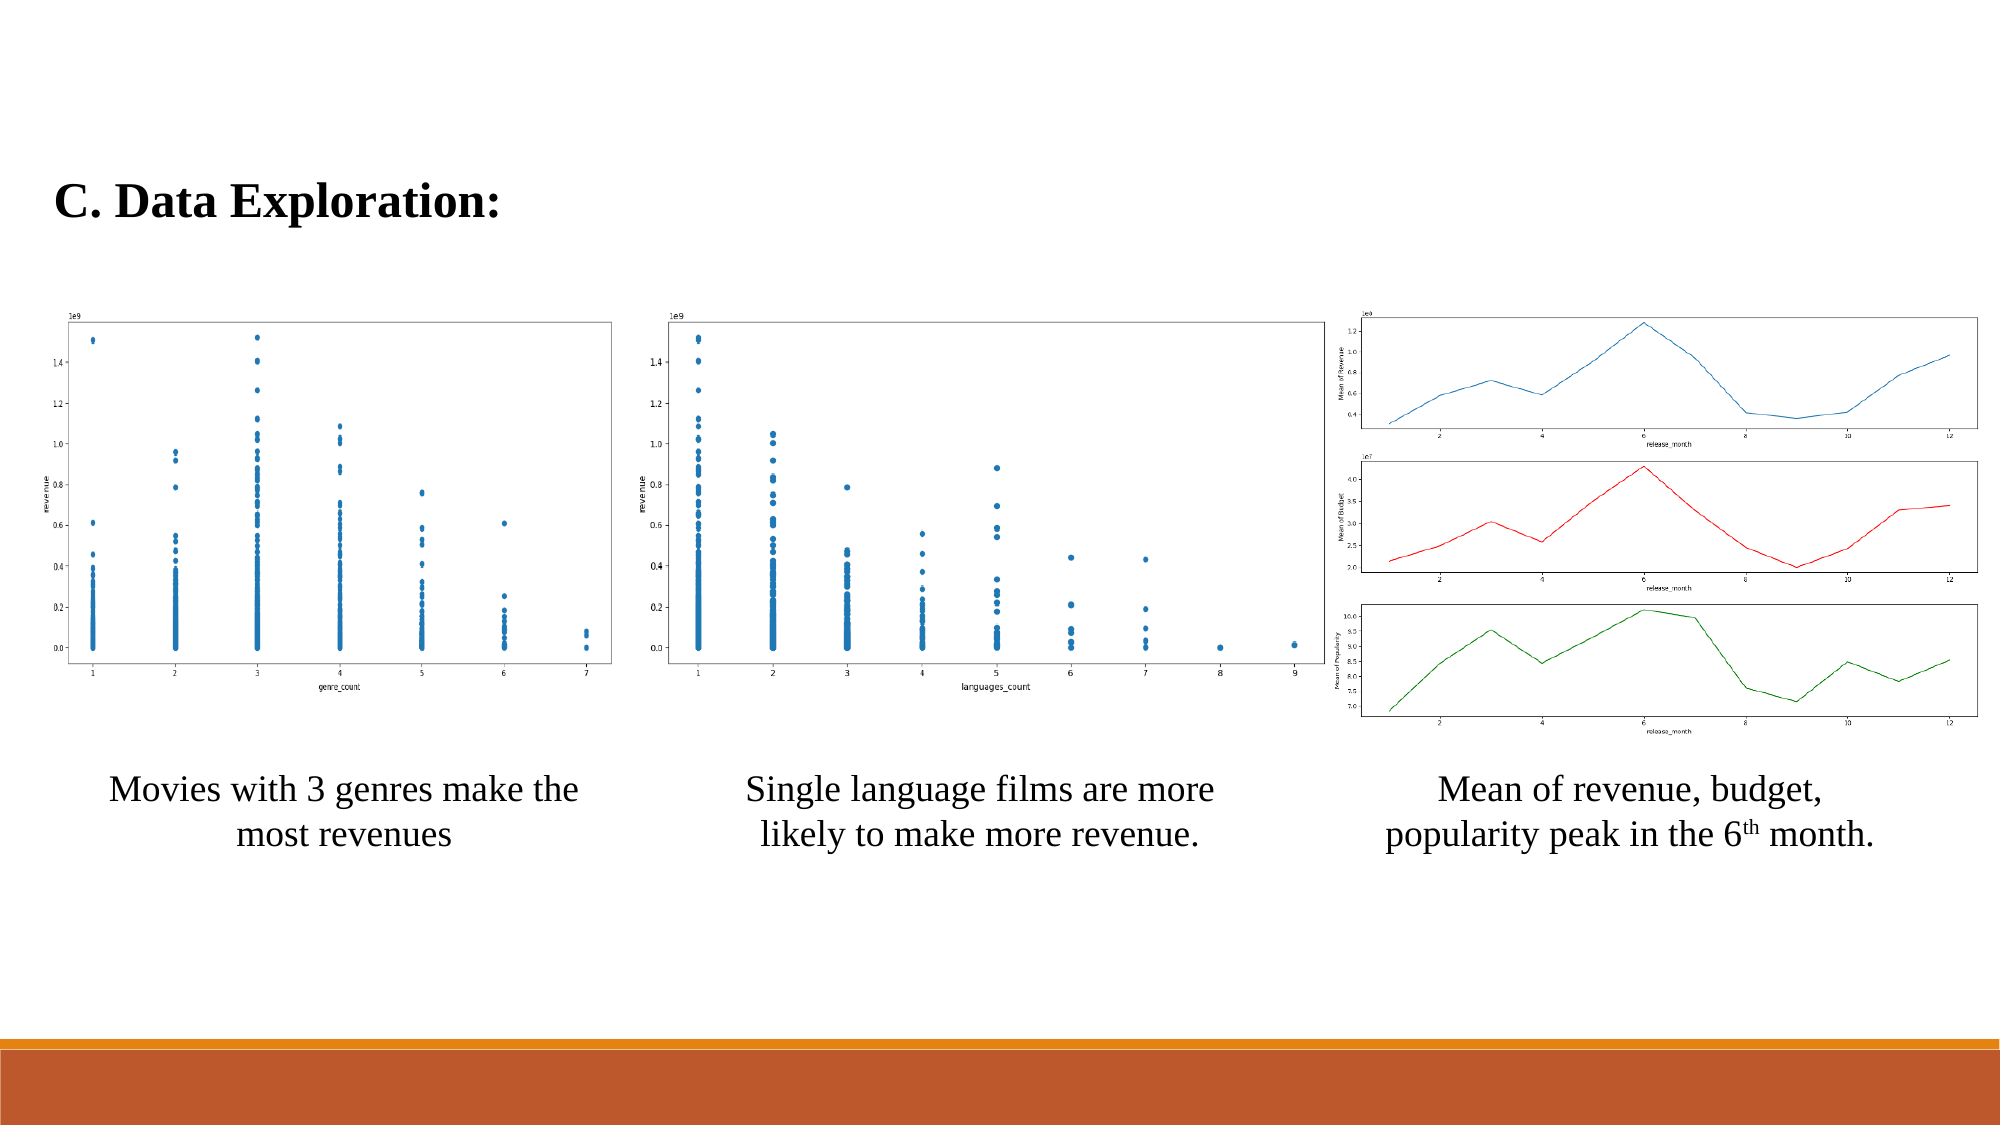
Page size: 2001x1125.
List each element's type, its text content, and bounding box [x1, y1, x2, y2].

text_box Movies with 3 genres make the most revenues [56, 756, 633, 862]
text_box C. Data Exploration: [38, 113, 1945, 235]
text_box Mean of revenue, budget, popularity peak in the 6th month. [1342, 756, 1919, 862]
picture [38, 306, 616, 699]
picture [631, 306, 1981, 740]
text_box Single language films are more likely to make more revenue. [692, 756, 1269, 862]
